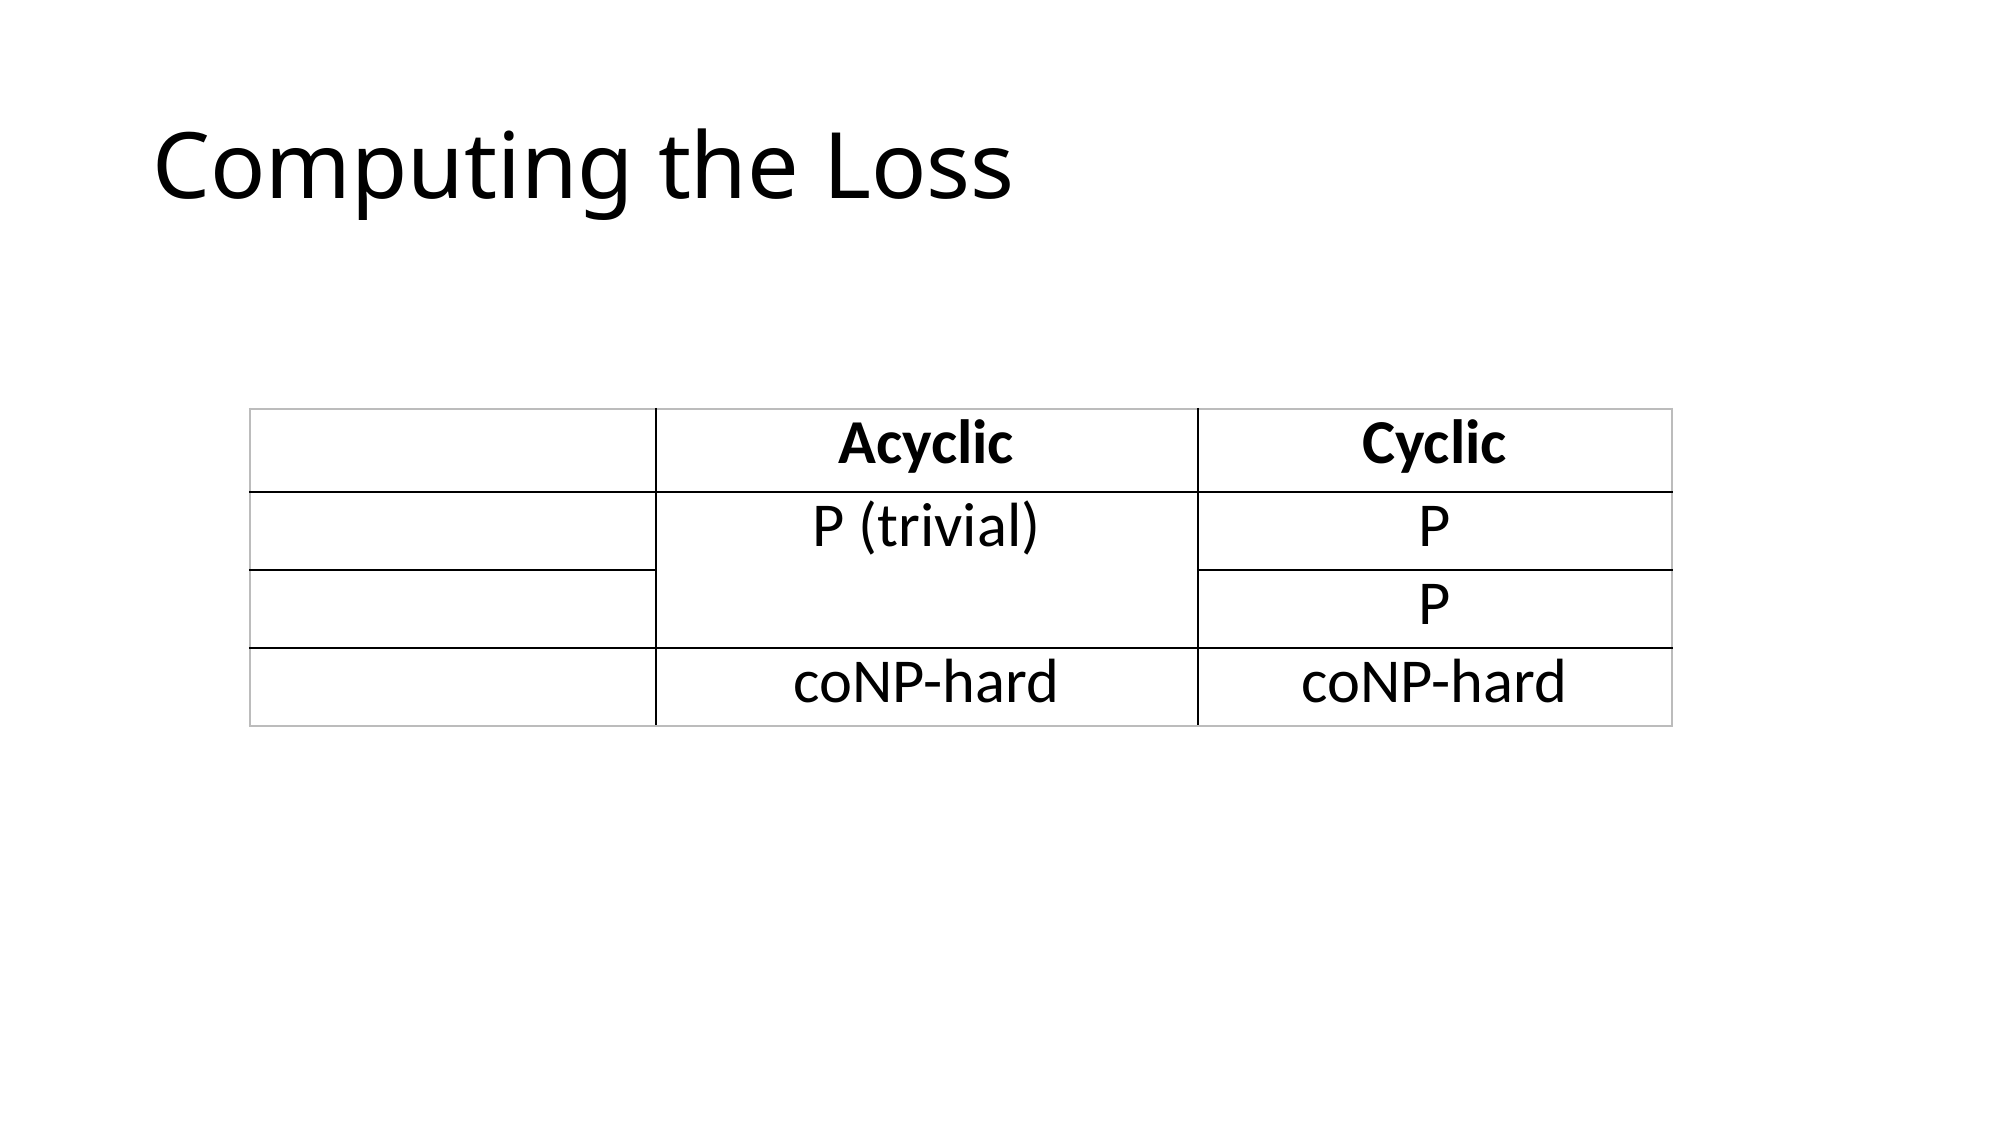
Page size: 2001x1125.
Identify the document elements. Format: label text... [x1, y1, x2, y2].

title Computing the Loss [137, 59, 1863, 278]
